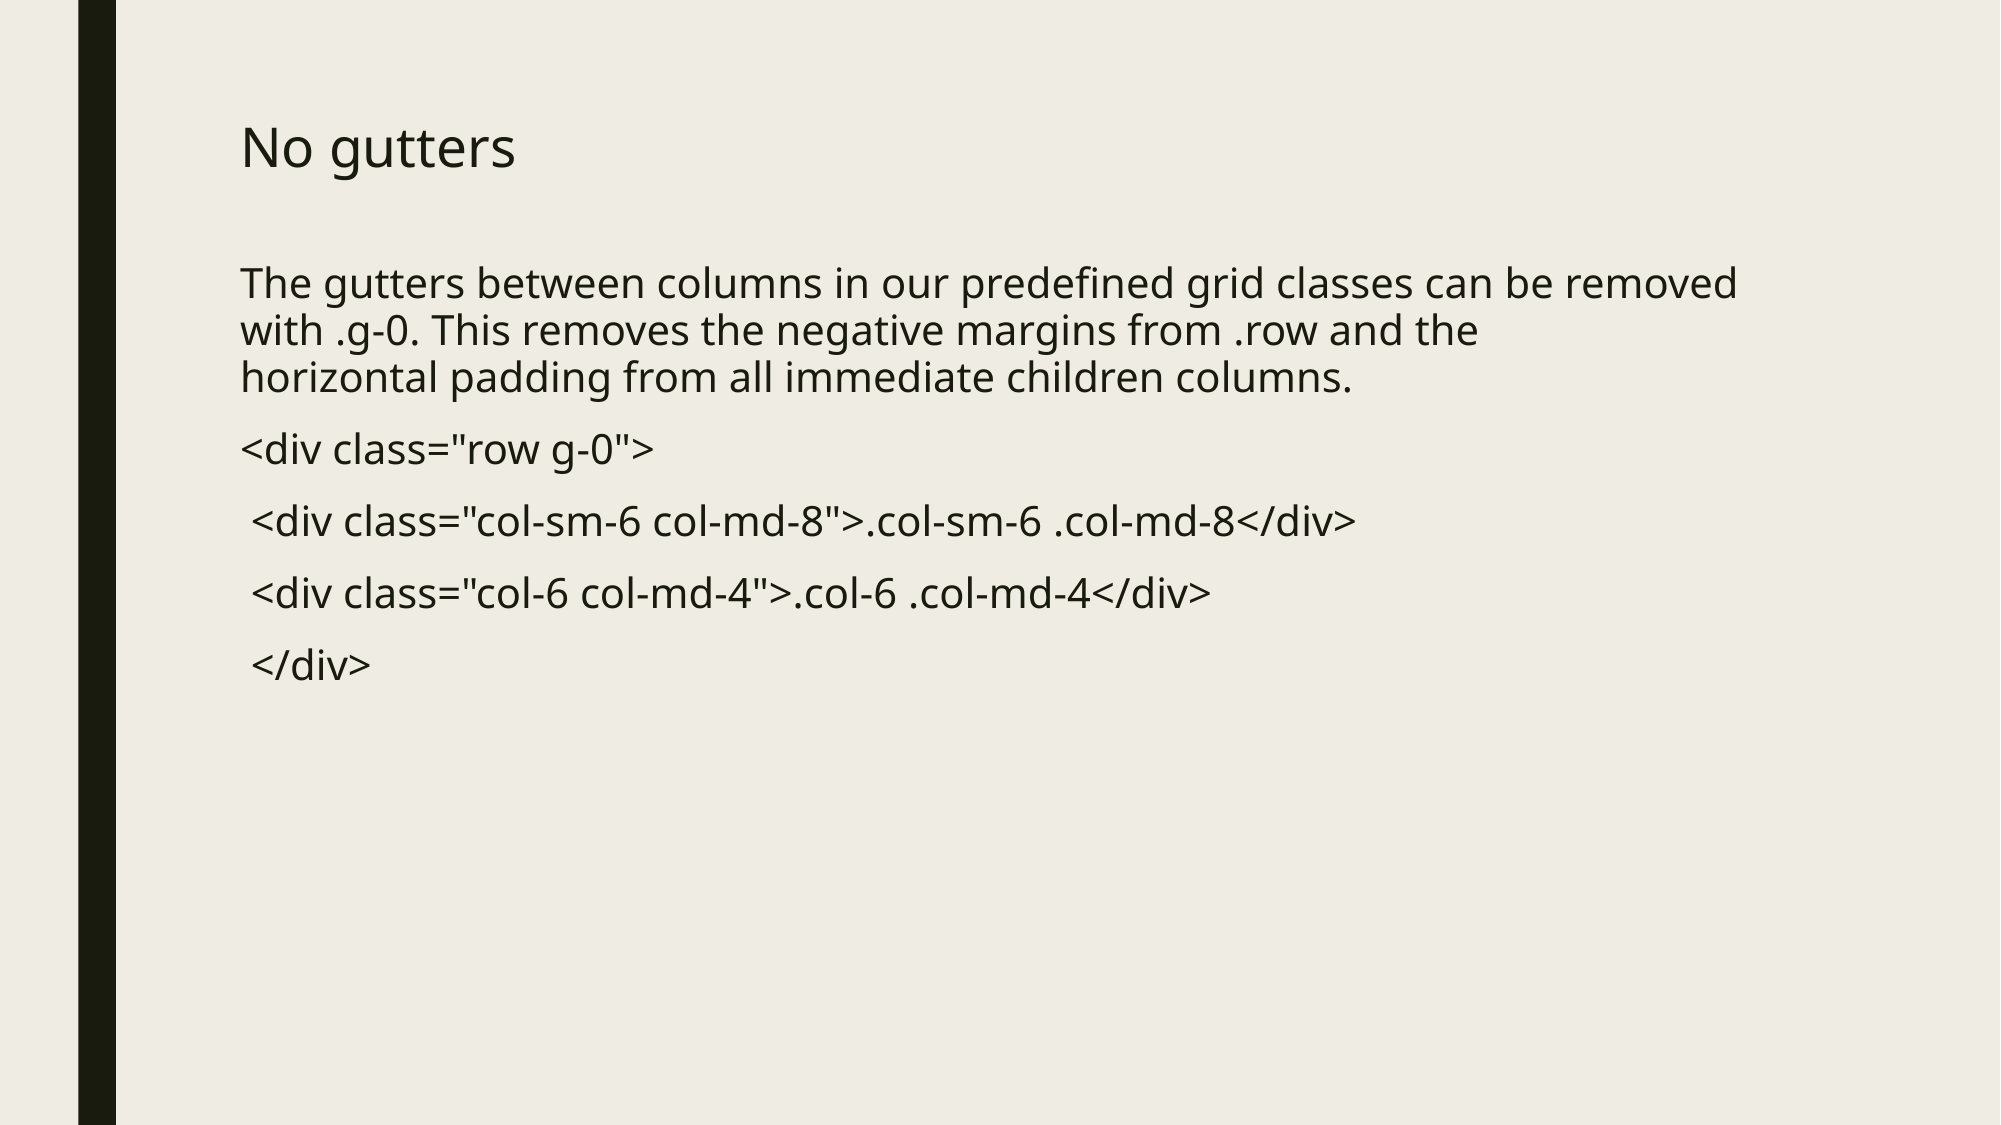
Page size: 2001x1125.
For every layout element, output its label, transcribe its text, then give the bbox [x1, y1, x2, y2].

list The gutters between columns in our predefined grid classes can be removed with .g-0. This removes the negative margins from .row and the horizontal padding from all immediate children columns. <div class="row g-0"> <div class="col-sm-6 col-md-8">.col-sm-6 .col-md-8</div> <div class="col-6 col-md-4">.col-6 .col-md-4</div> </div> [225, 253, 1800, 963]
title No gutters [225, 112, 1800, 253]
